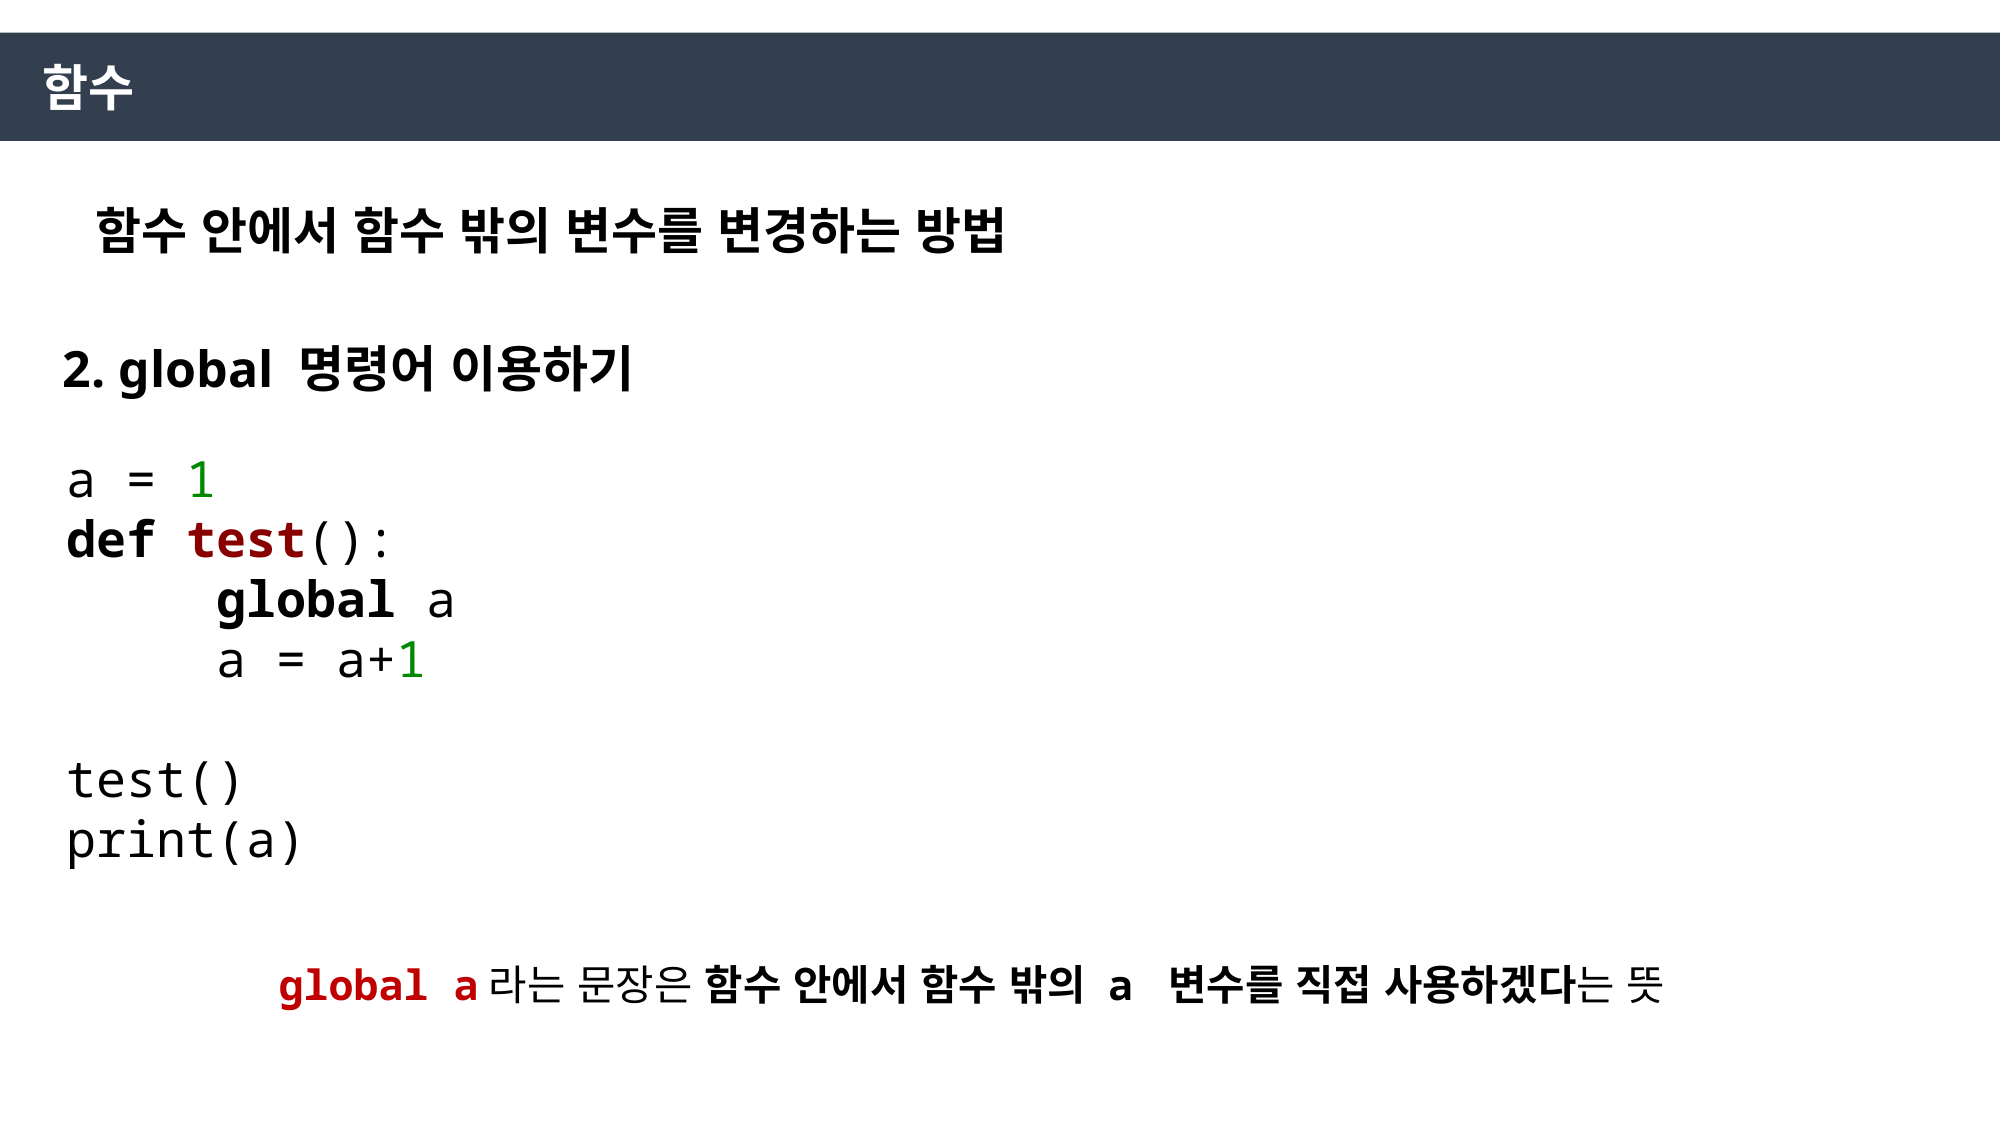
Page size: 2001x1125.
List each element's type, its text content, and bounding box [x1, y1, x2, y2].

text_box 함수 [28, 48, 1517, 124]
text_box 함수 안에서 함수 밖의 변수를 변경하는 방법 [80, 192, 1023, 268]
text_box global a라는 문장은 함수 안에서 함수 밖의 a 변수를 직접 사용하겠다는 뜻 [263, 951, 2000, 1017]
text_box 2. global 명령어 이용하기 [48, 329, 650, 405]
text_box [0, 32, 2000, 142]
text_box a = 1 def test(): global a a = a+1 test() print(a) [51, 439, 1052, 875]
